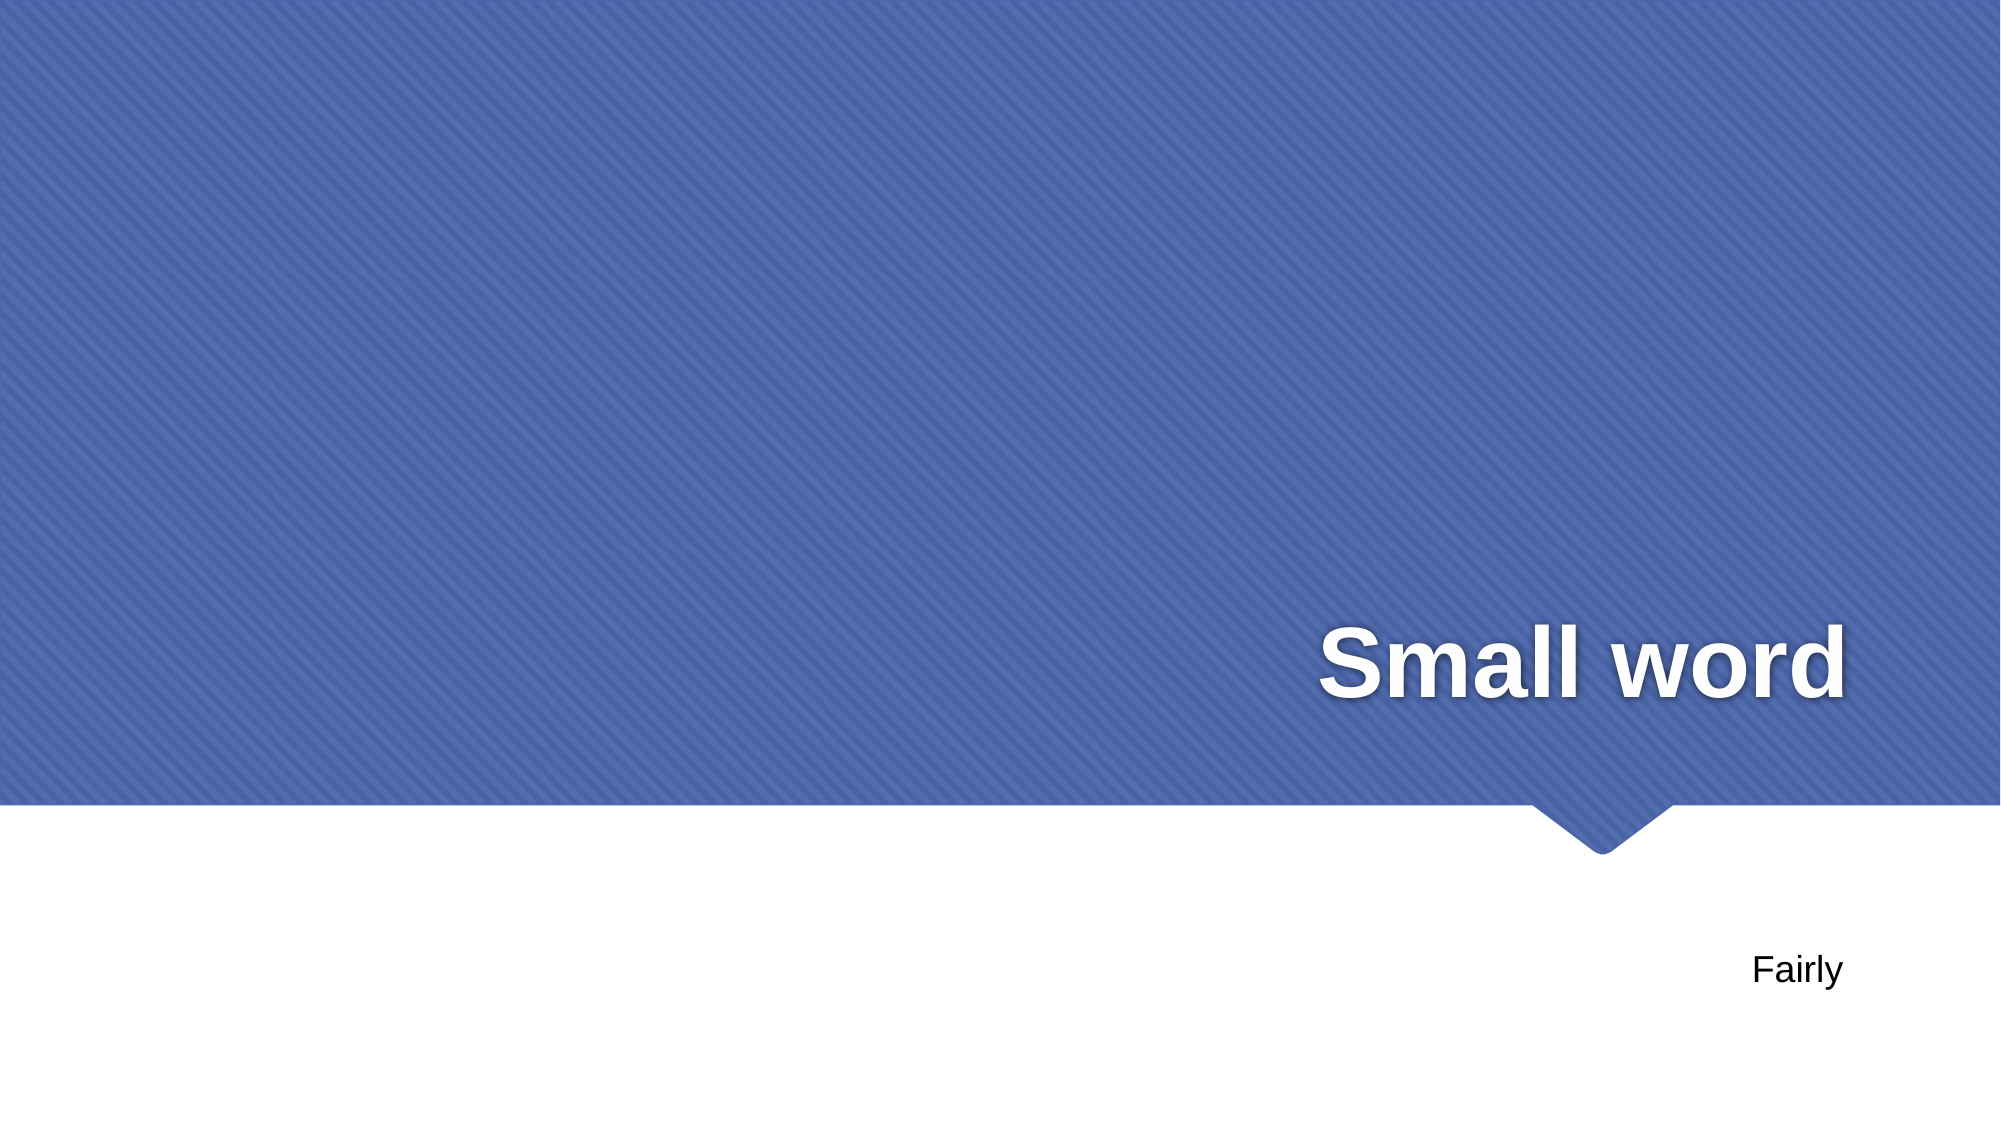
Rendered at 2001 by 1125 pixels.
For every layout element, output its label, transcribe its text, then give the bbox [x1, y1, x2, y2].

text_box Fairly [1737, 937, 1859, 998]
title Small word [132, 484, 1866, 726]
